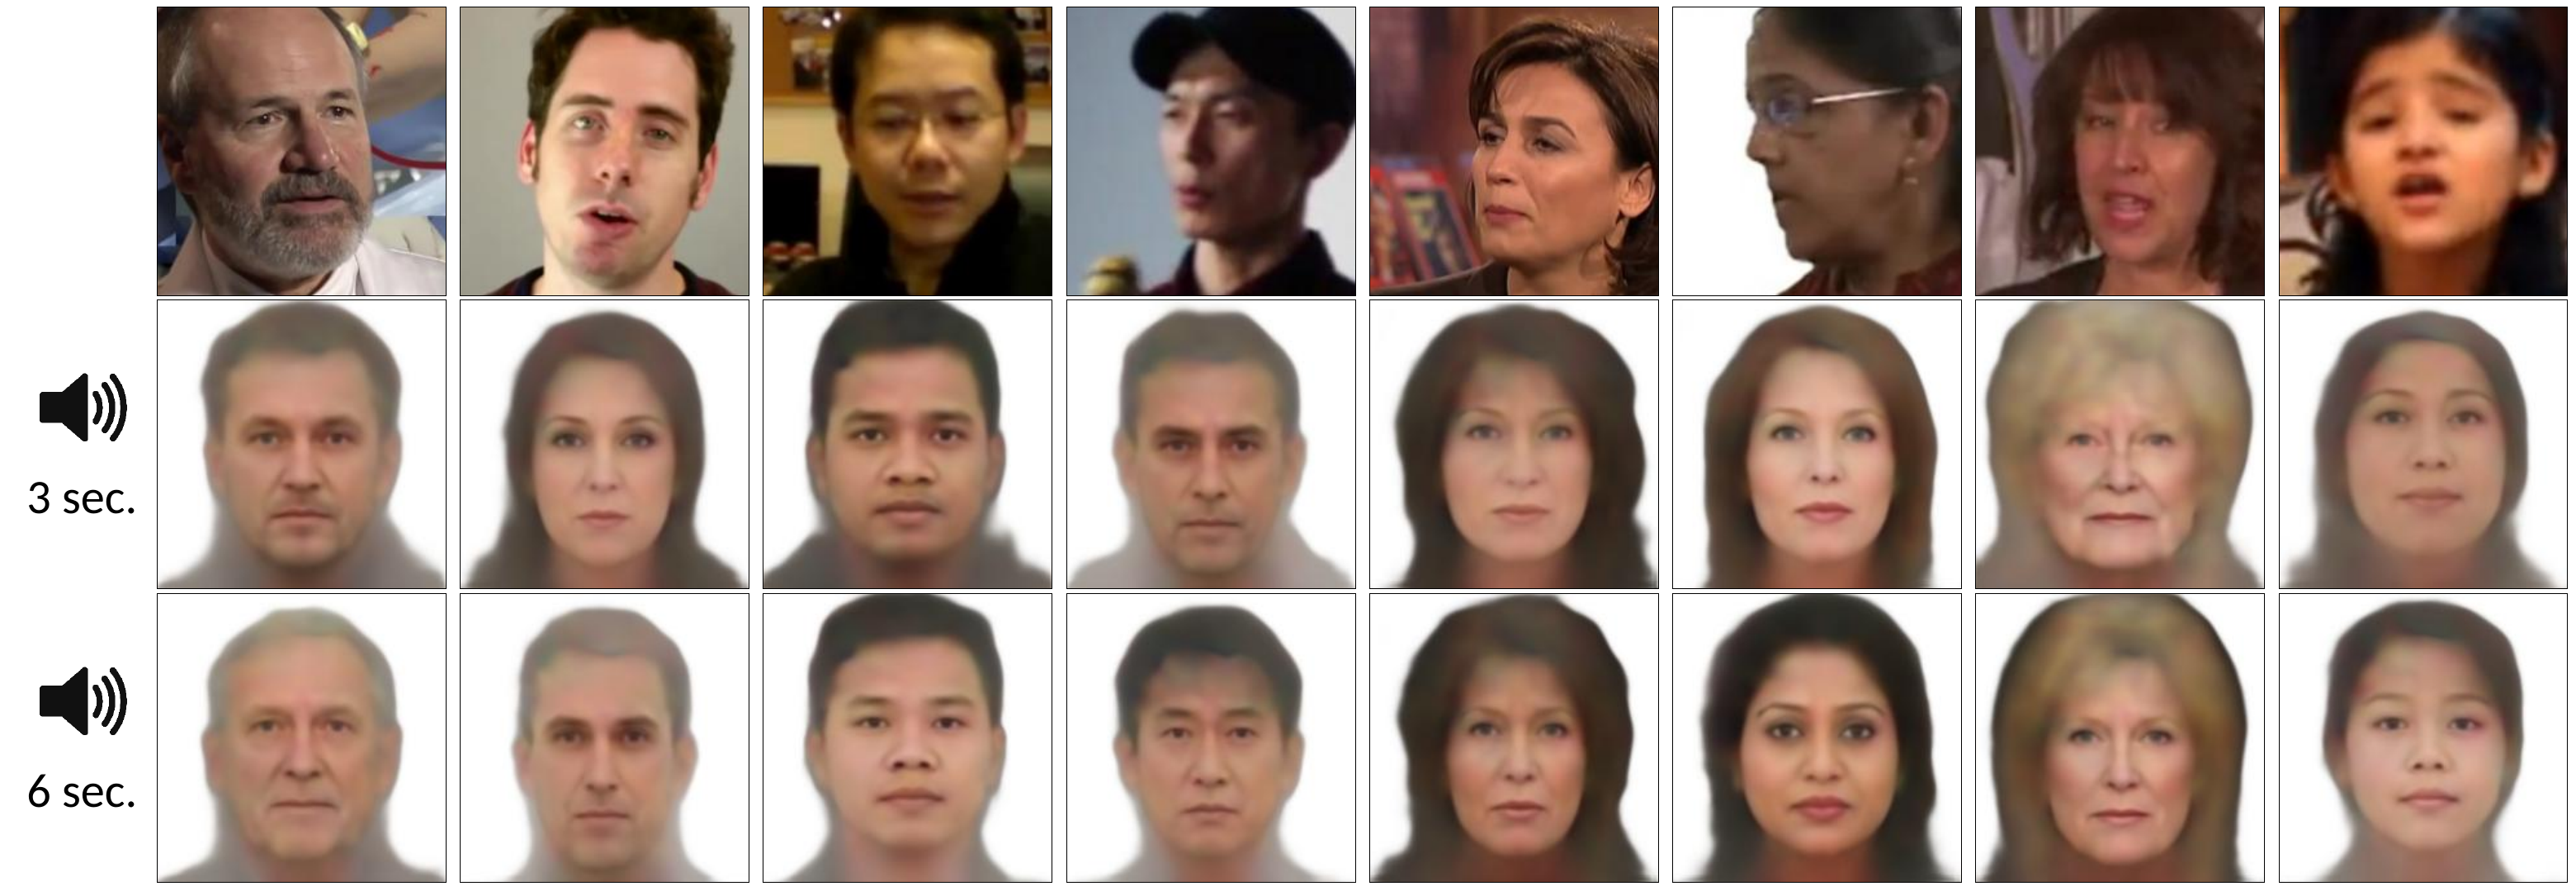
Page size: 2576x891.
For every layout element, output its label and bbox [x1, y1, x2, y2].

picture [460, 7, 749, 296]
picture [157, 7, 447, 296]
picture [1066, 7, 1356, 296]
picture [1975, 7, 2265, 296]
picture [1066, 593, 1356, 883]
picture [1672, 7, 1962, 296]
text_box [13, 653, 151, 824]
picture [763, 7, 1052, 296]
picture [1975, 299, 2265, 589]
picture [763, 593, 1052, 883]
picture [1369, 593, 1659, 883]
picture [2278, 299, 2568, 589]
picture [2278, 7, 2568, 296]
picture [460, 593, 749, 883]
picture [157, 593, 447, 883]
picture [1369, 7, 1659, 296]
picture [2278, 593, 2568, 883]
picture [157, 299, 447, 589]
picture [1066, 299, 1356, 589]
text_box [13, 359, 151, 530]
picture [1672, 299, 1962, 589]
picture [763, 299, 1052, 589]
picture [460, 299, 749, 589]
picture [1672, 593, 1962, 883]
picture [1369, 299, 1659, 589]
picture [1975, 593, 2265, 883]
